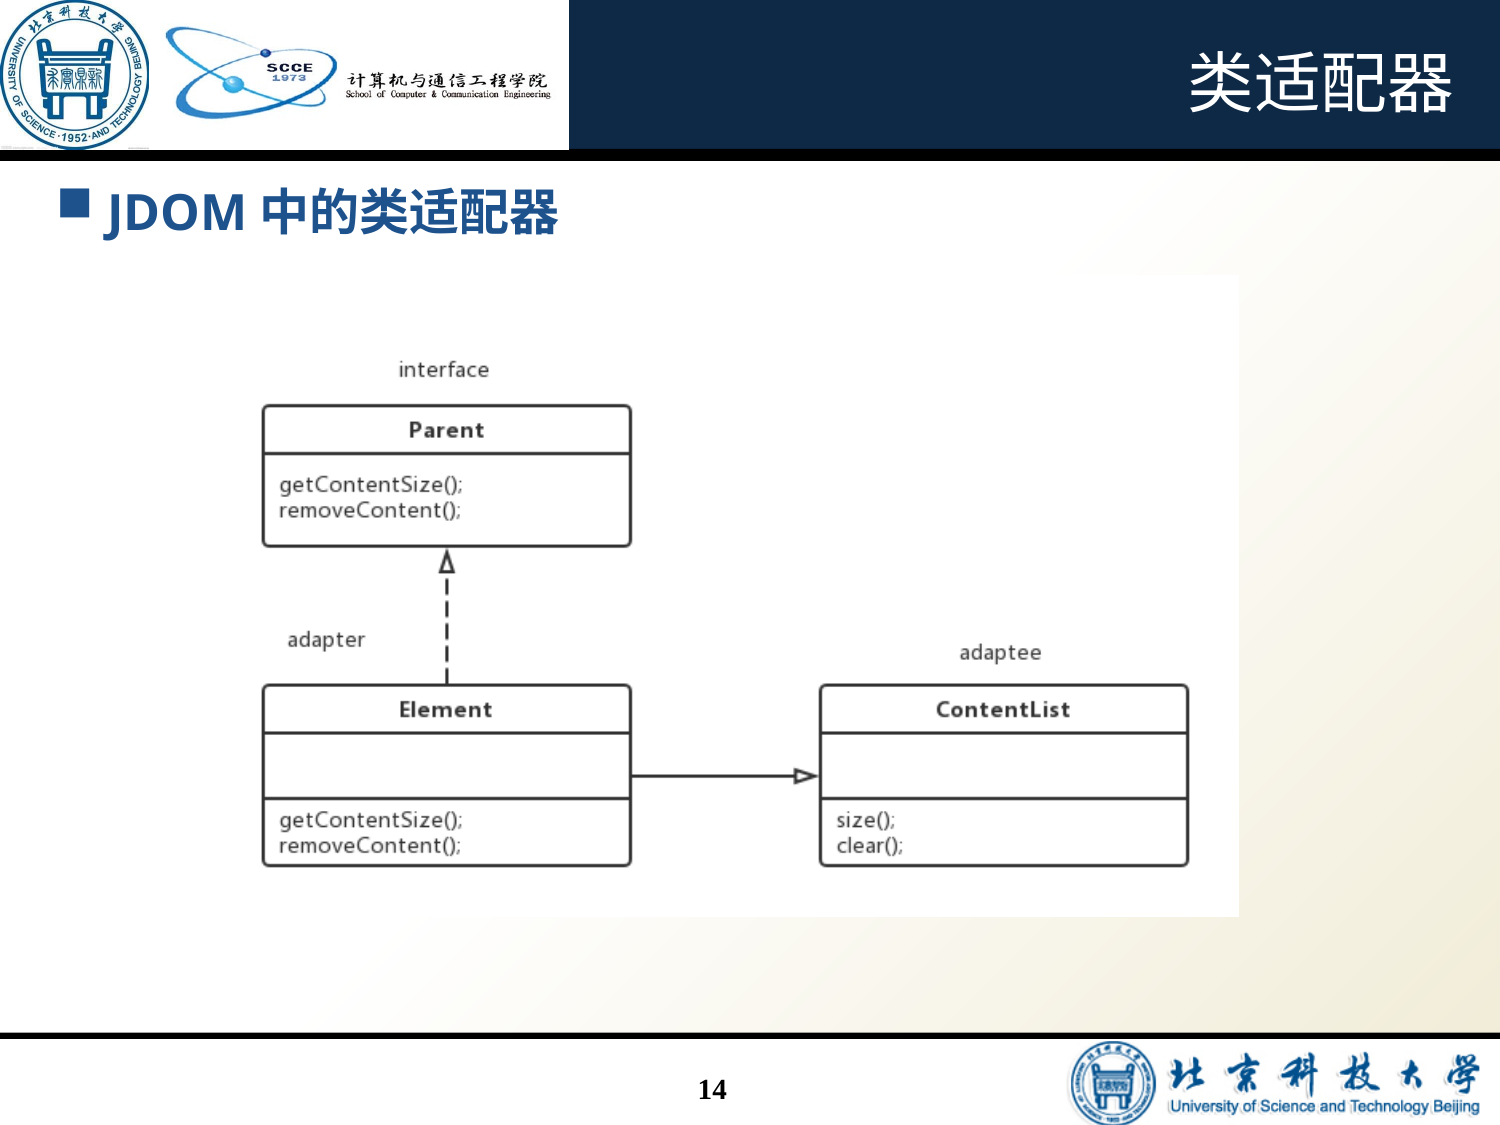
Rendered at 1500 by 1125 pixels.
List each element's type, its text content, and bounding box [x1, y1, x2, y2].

picture [170, 275, 1239, 918]
slide_number 13 [537, 1062, 888, 1111]
picture [1066, 1040, 1498, 1125]
picture [0, 0, 569, 150]
text_box [10, 0, 61, 28]
title 类适配器 [573, 24, 1470, 138]
text_box JDOM中的类适配器 [41, 172, 937, 248]
